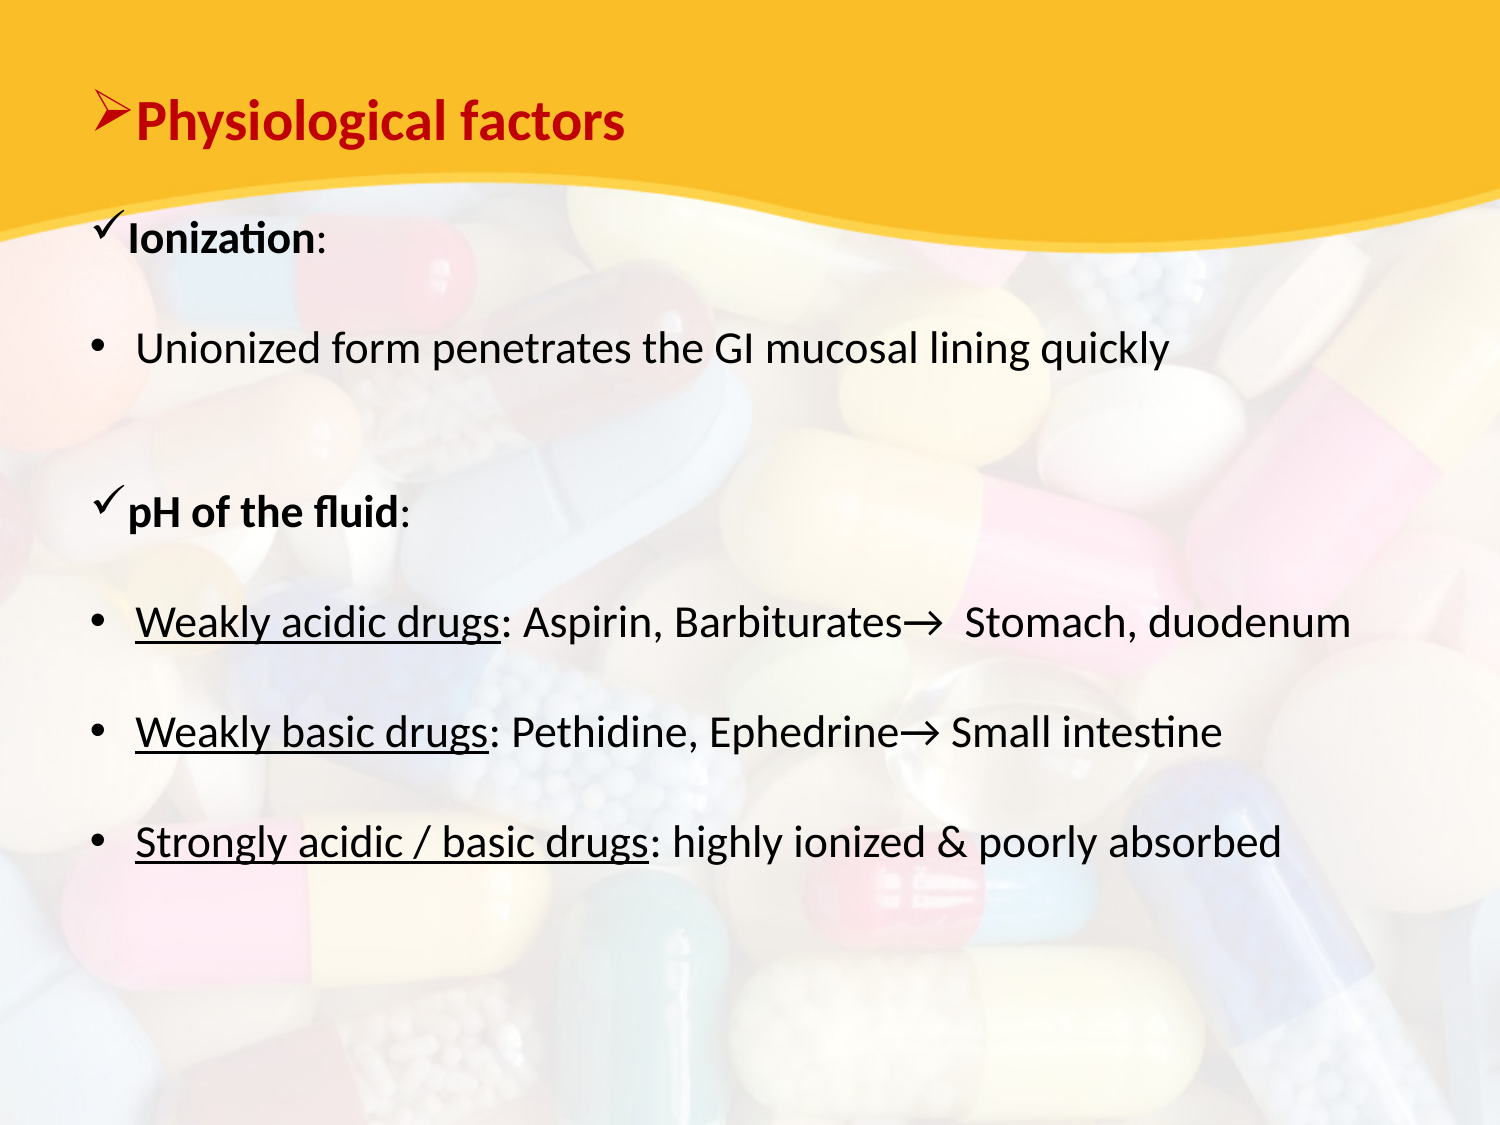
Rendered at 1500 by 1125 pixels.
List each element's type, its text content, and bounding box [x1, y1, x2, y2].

picture [0, 0, 1500, 1125]
text_box Physiological factors Ionization: Unionized form penetrates the GI mucosal lining quickly pH of the fluid: Weakly acidic drugs: Aspirin, Barbiturates→ Stomach, duodenum Weakly basic drugs: Pethidine, Ephedrine→ Small intestine Strongly acidic / basic drugs: highly ionized & poorly absorbed [75, 74, 1400, 985]
